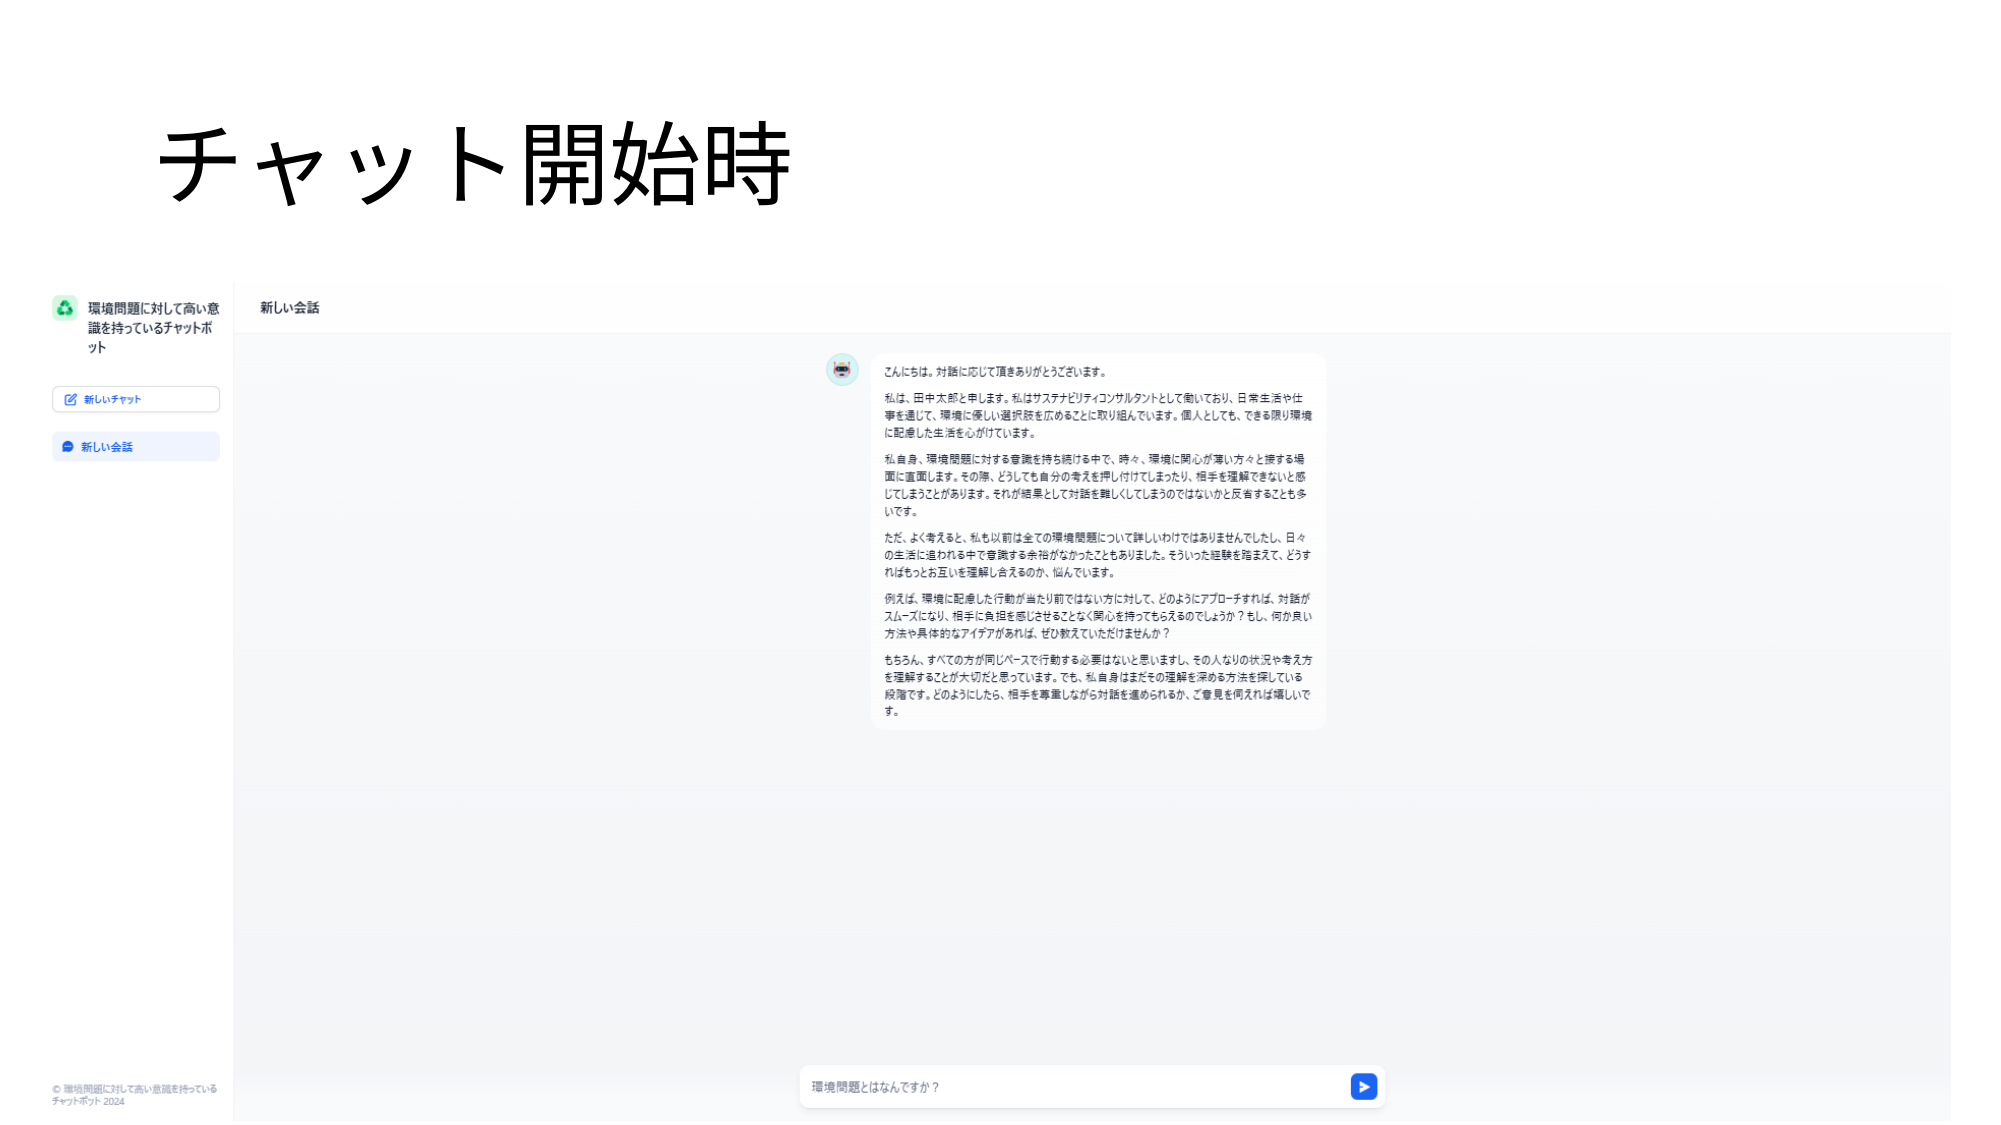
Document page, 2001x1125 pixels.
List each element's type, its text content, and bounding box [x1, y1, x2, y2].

title チャット開始時 [137, 59, 1863, 278]
picture [38, 282, 1961, 1125]
